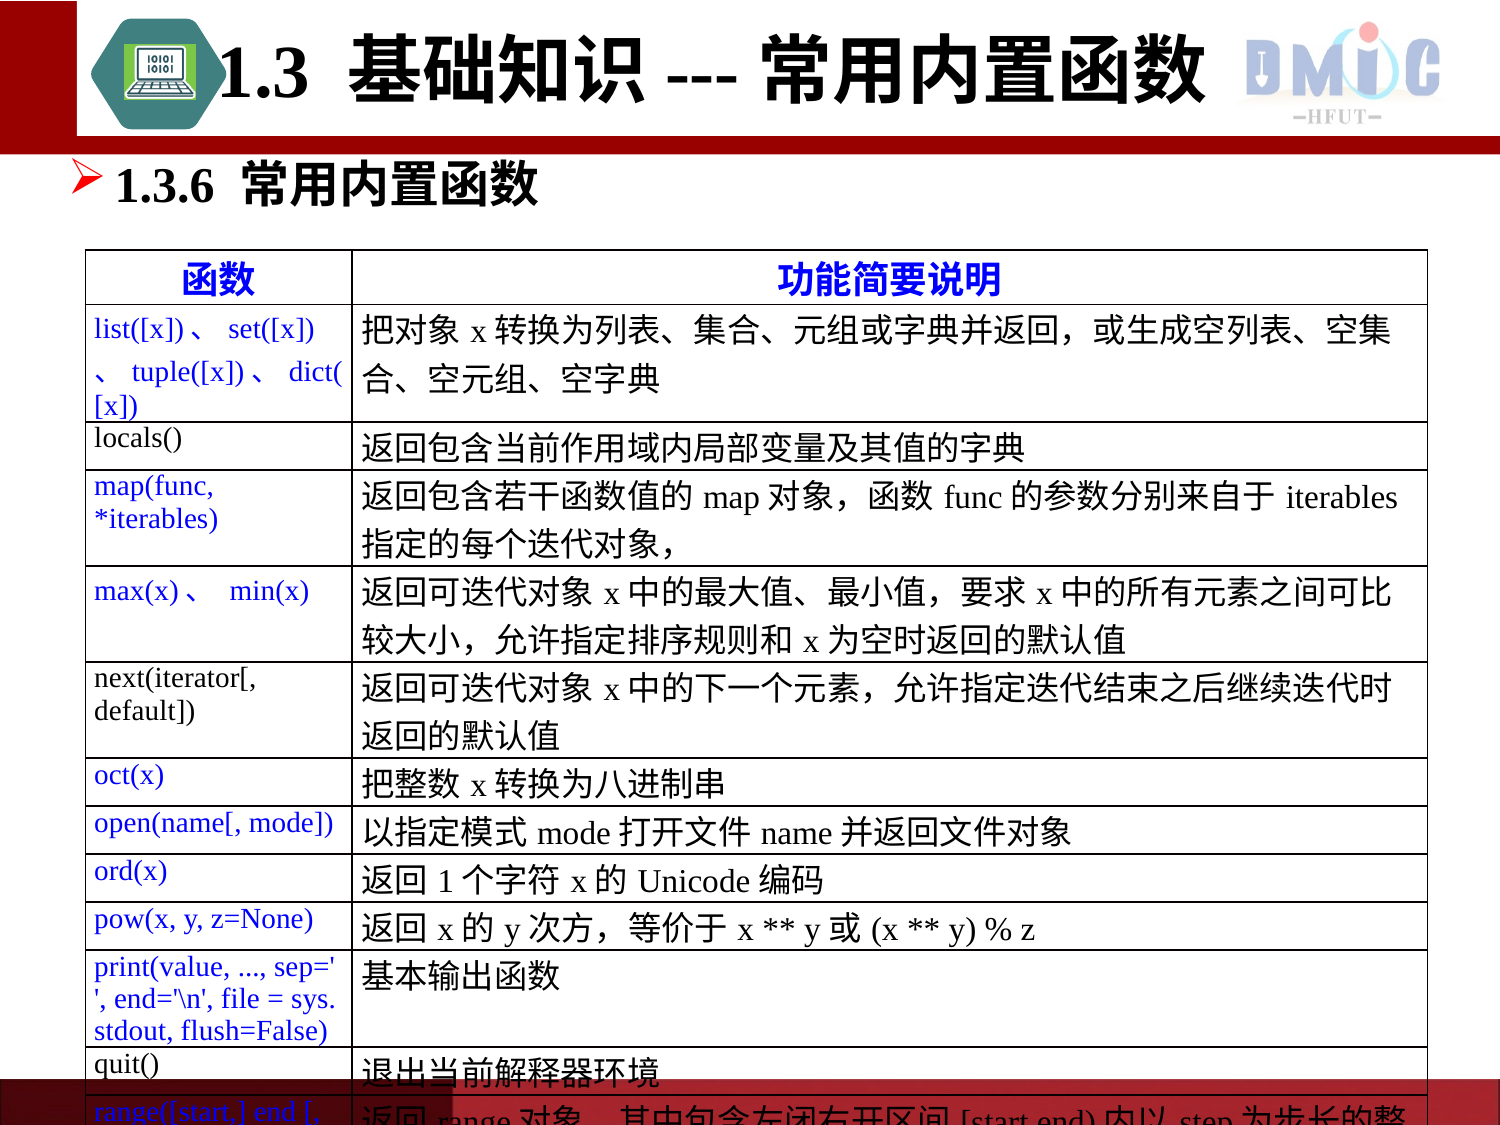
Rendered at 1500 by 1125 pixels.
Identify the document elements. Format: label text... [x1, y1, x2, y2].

table_cell max(x)、 min(x) [86, 567, 351, 661]
table_cell 返回range对象，其中包含左闭右开区间[start,end)内以step为步长的整数 [353, 1096, 1427, 1125]
table_cell 返回1个字符x的Unicode编码 [353, 855, 1427, 901]
table_cell 基本输出函数 [353, 951, 1427, 1046]
picture [0, 1079, 85, 1125]
table_cell 返回可迭代对象x中的最大值、最小值，要求x中的所有元素之间可比较大小，允许指定排序规则和x为空时返回的默认值 [353, 567, 1427, 661]
table_cell map(func, *iterables) [86, 471, 351, 565]
table_header 功能简要说明 [353, 251, 1427, 304]
table_cell pow(x, y, z=None) [86, 903, 351, 949]
picture [1428, 1079, 1500, 1125]
table_cell print(value, ..., sep=' ', end='\n', file = sys. stdout, flush=False) [86, 951, 351, 1046]
table_cell ord(x) [1316, 21, 1472, 132]
table_cell quit() [86, 1048, 351, 1094]
table_header 函数 [86, 251, 351, 304]
table_cell 返回可迭代对象x中的下一个元素，允许指定迭代结束之后继续迭代时返回的默认值 [353, 663, 1427, 757]
table_cell 返回x的y次方，等价于x ** y或(x ** y) % z [353, 903, 1427, 949]
table_cell 把整数x转换为八进制串 [353, 759, 1427, 805]
table_cell open(name[, mode]) [86, 807, 351, 853]
table_cell oct(x) [86, 759, 351, 805]
table_cell 返回包含当前作用域内局部变量及其值的字典 [353, 423, 1427, 469]
table_cell ord(x) [86, 855, 351, 901]
table_cell range([start,] end [, step] ) [86, 1096, 351, 1125]
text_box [90, 14, 1313, 130]
table_cell list([x])、set([x])、tuple([x])、dict([x]) [86, 305, 351, 421]
table_cell 以指定模式mode打开文件name并返回文件对象 [353, 807, 1427, 853]
table_cell 退出当前解释器环境 [353, 1048, 1427, 1094]
table_cell locals() [86, 423, 351, 469]
text_box 1.3.6 常用内置函数 [53, 144, 981, 220]
table_cell 把对象x转换为列表、集合、元组或字典并返回，或生成空列表、空集合、空元组、空字典 [353, 305, 1427, 421]
table_cell 返回包含若干函数值的map对象，函数func的参数分别来自于iterables指定的每个迭代对象， [353, 471, 1427, 565]
table_cell next(iterator[, default]) [86, 663, 351, 757]
